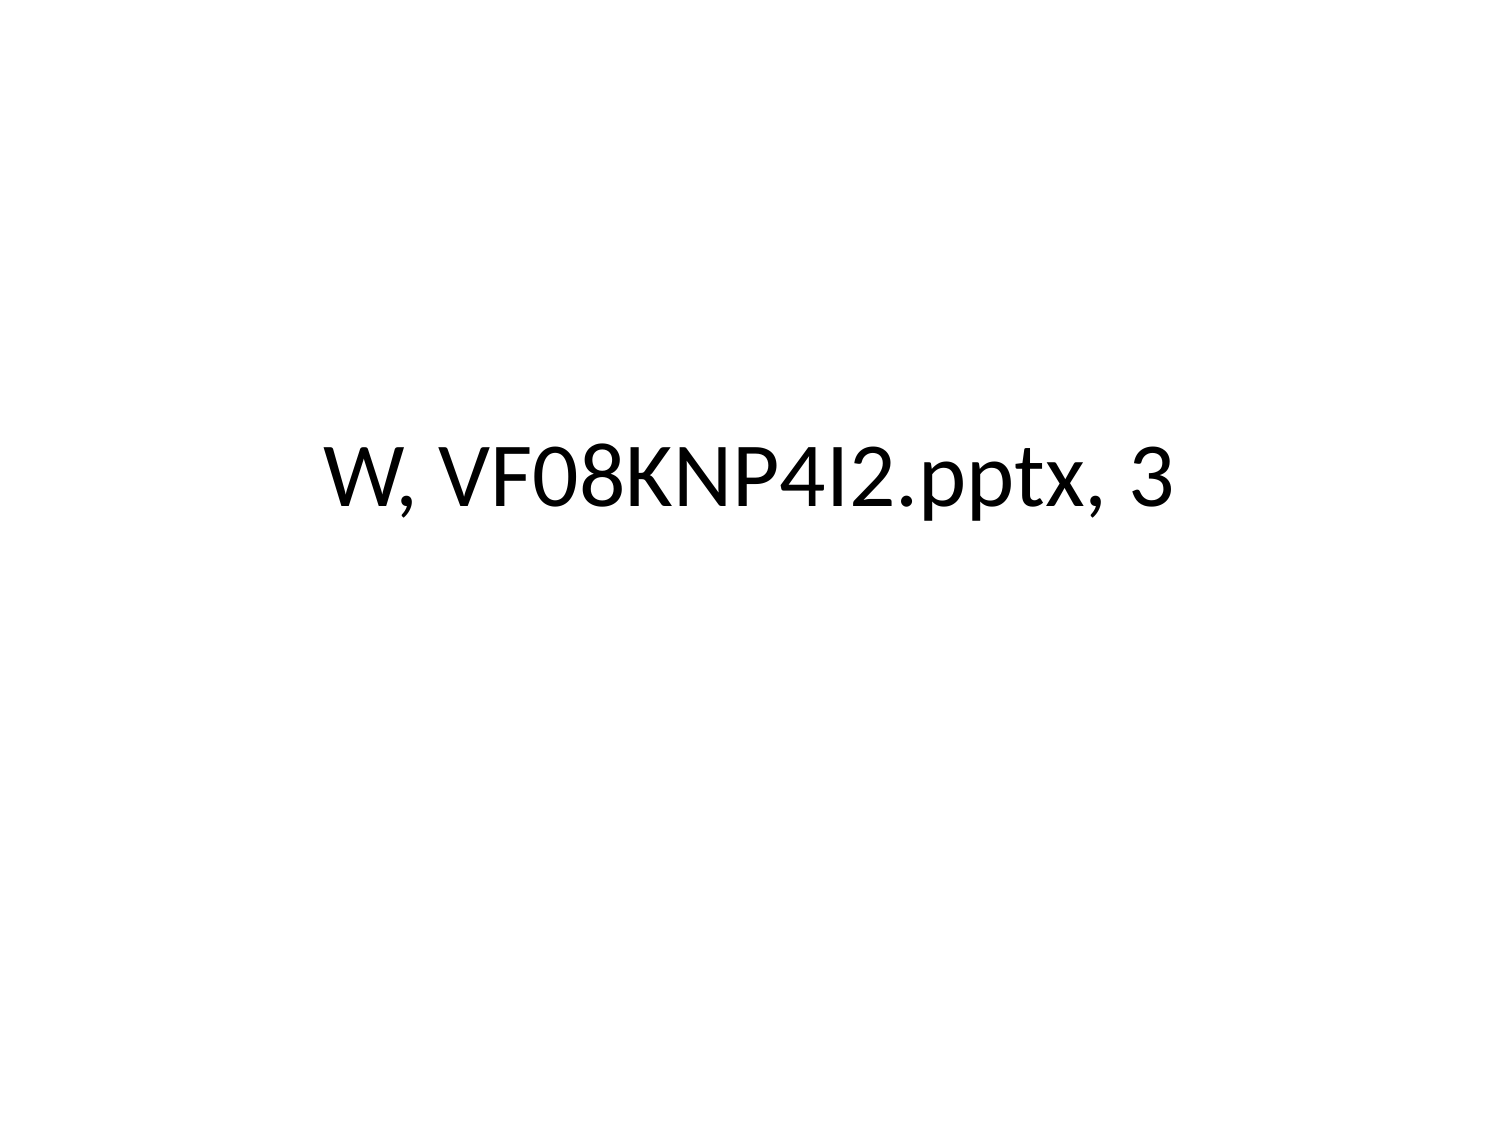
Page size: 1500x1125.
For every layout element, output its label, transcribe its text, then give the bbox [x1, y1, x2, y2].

title W, VF08KNP4I2.pptx, 3 [112, 349, 1388, 591]
